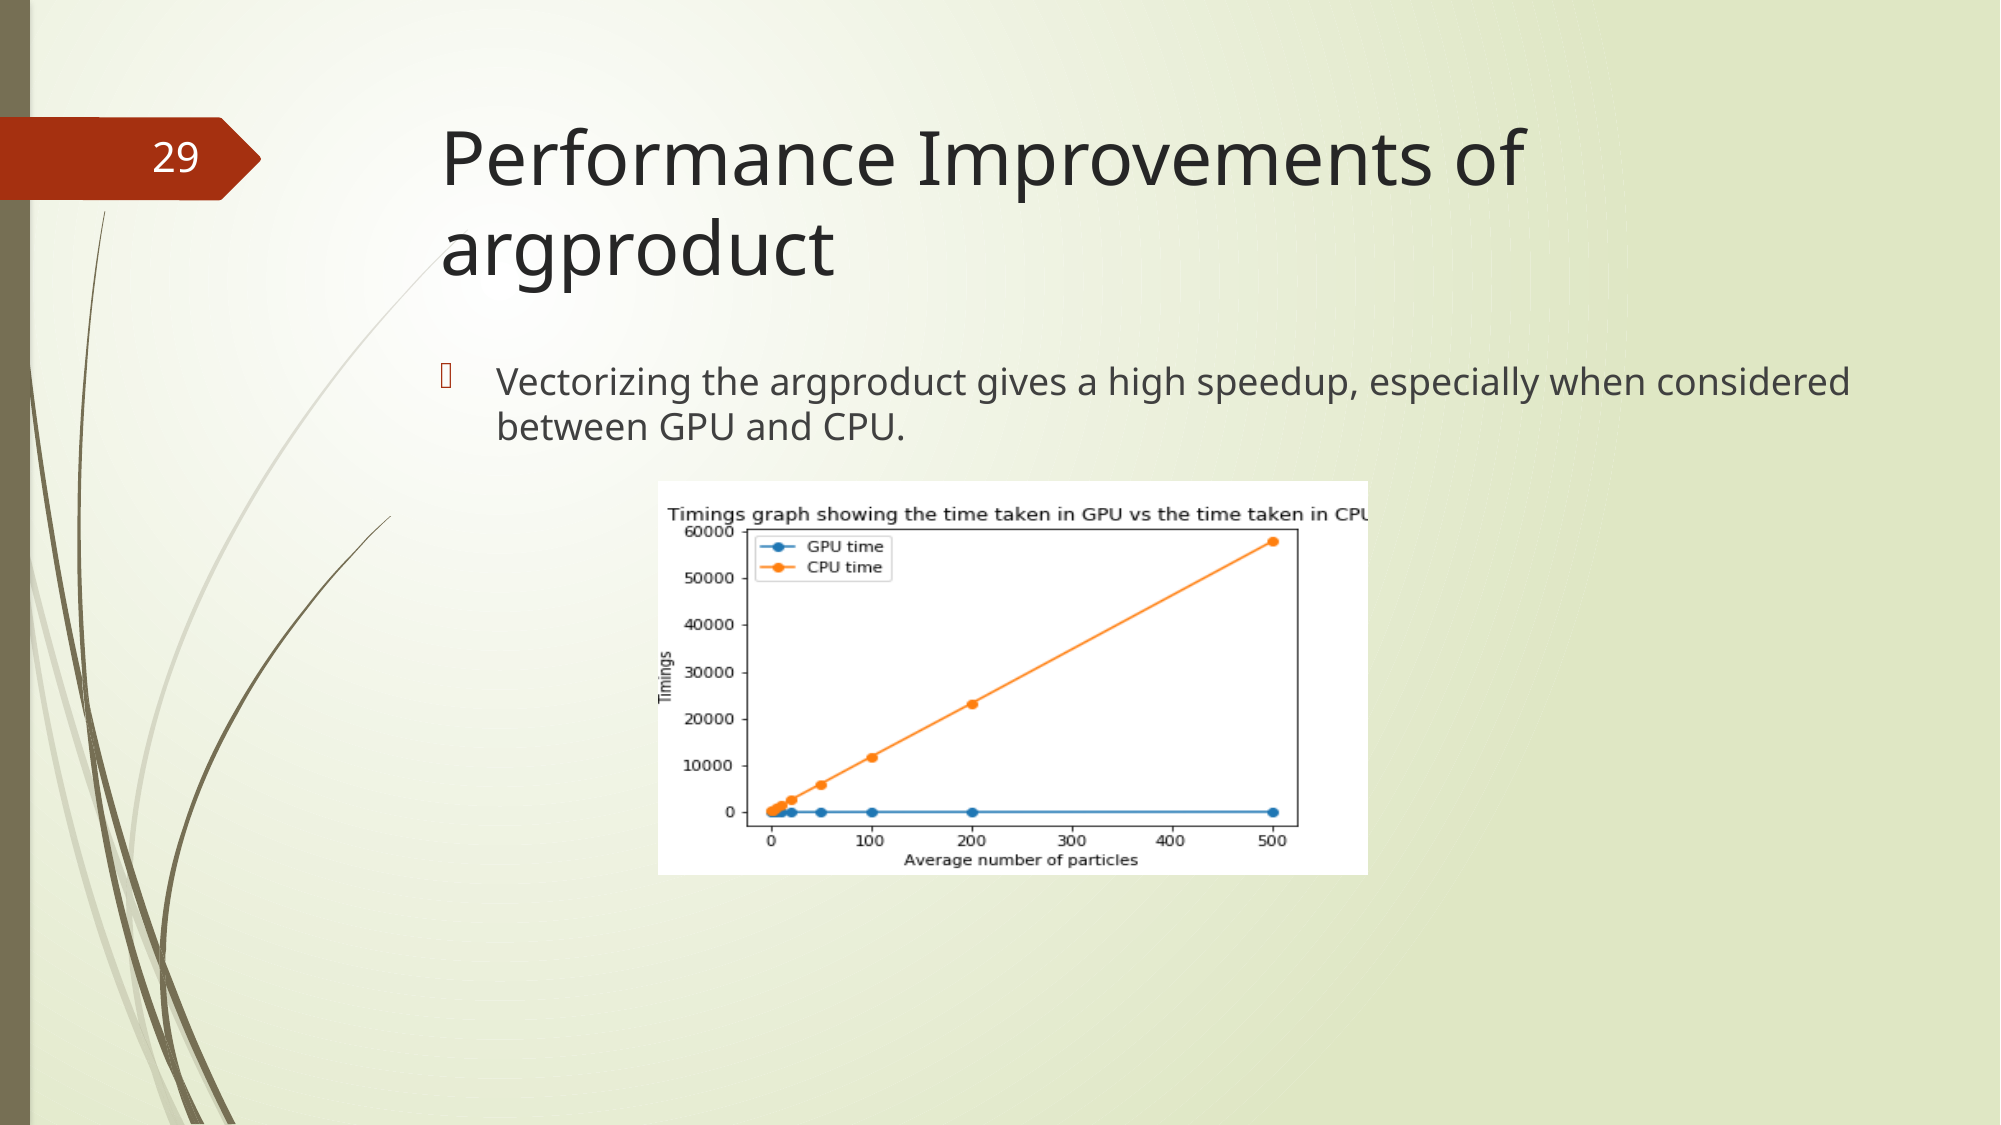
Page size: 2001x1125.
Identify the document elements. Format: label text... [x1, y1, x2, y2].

slide_number 29 [87, 129, 216, 190]
picture [658, 481, 1368, 875]
title Performance Improvements of argproduct [425, 102, 1888, 313]
list Vectorizing the argproduct gives a high speedup, especially when considered between GPU and CPU. [424, 350, 1888, 970]
